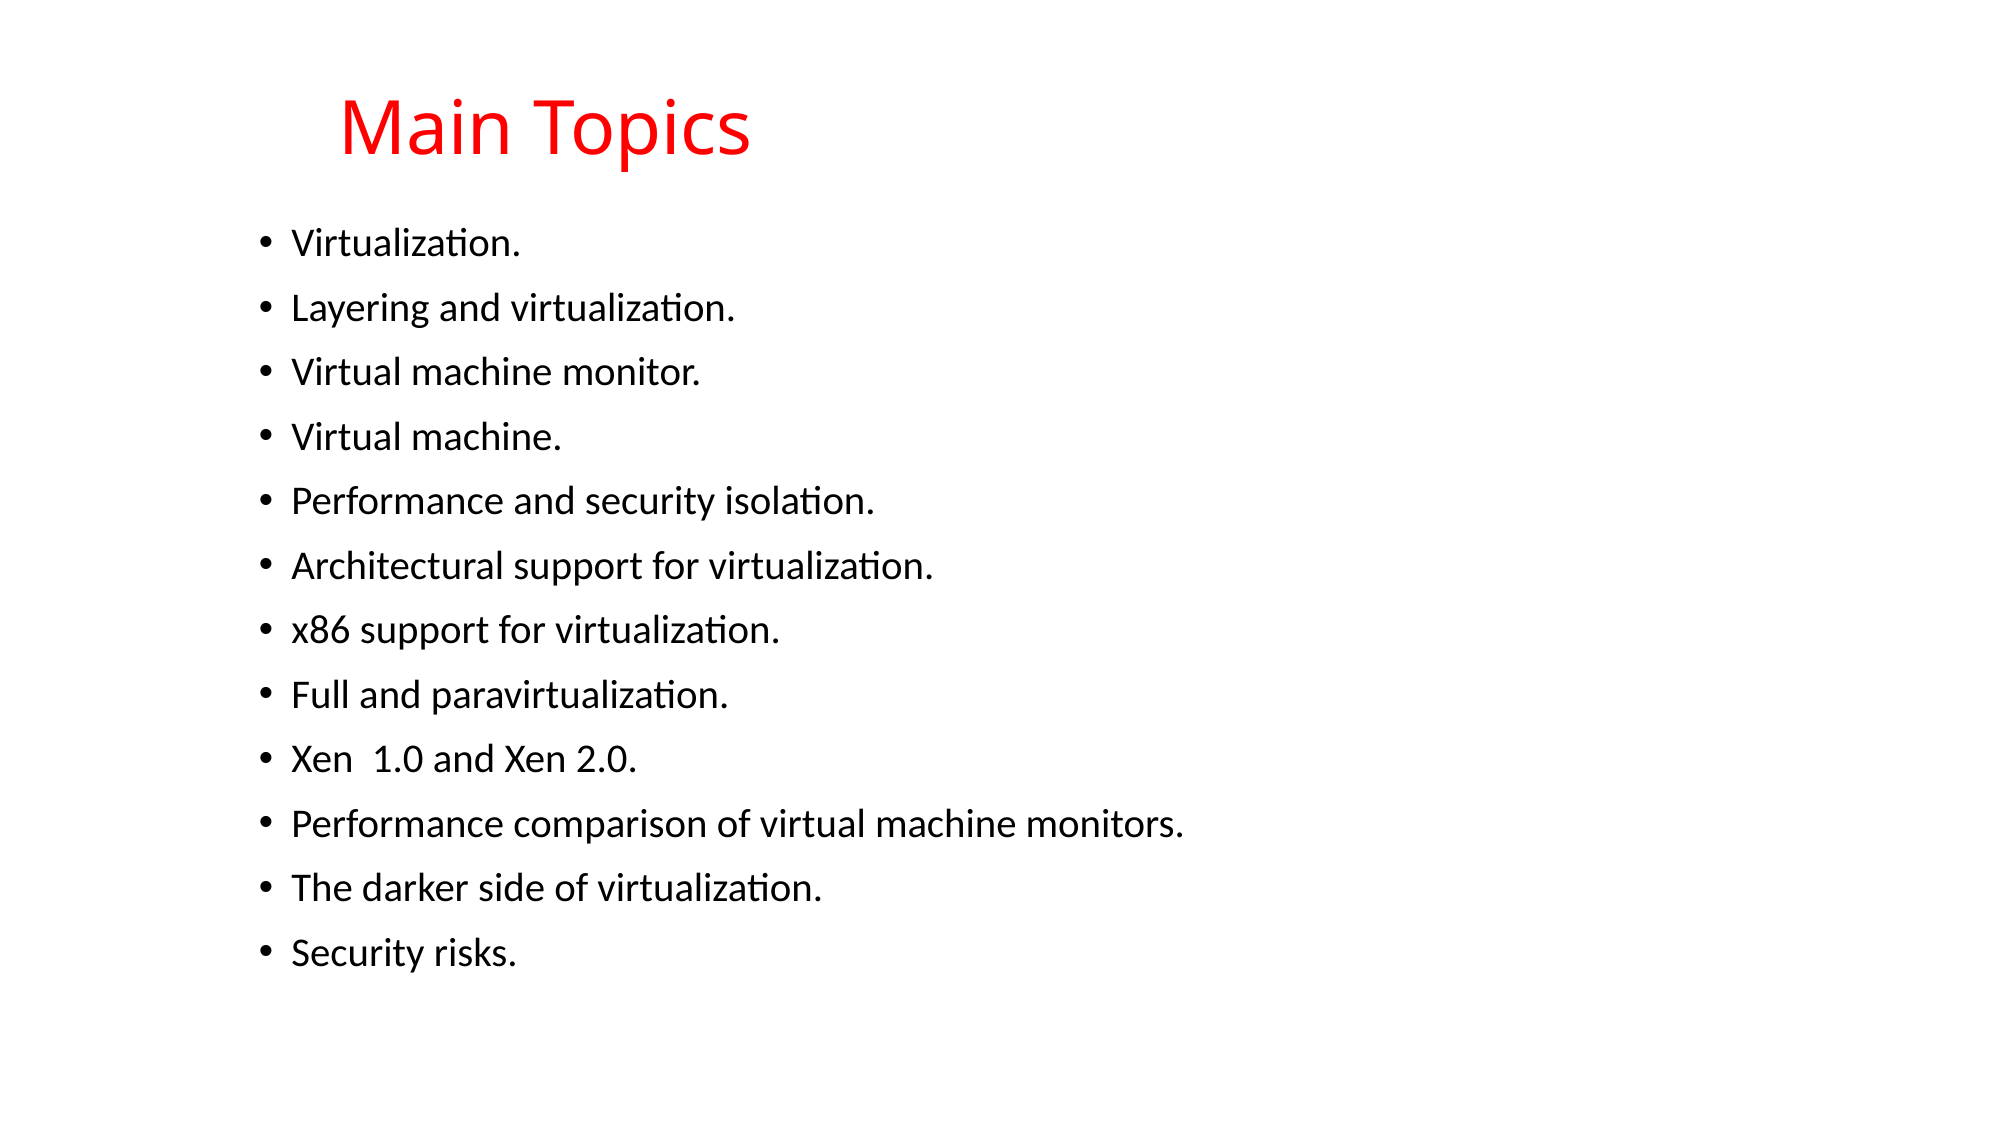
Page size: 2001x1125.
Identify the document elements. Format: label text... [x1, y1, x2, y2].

list Virtualization. Layering and virtualization. Virtual machine monitor. Virtual machine. Performance and security isolation. Architectural support for virtualization. x86 support for virtualization. Full and paravirtualization. Xen 1.0 and Xen 2.0. Performance comparison of virtual machine monitors. The darker side of virtualization. Security risks. [244, 214, 1713, 989]
title Main Topics [323, 87, 1675, 174]
